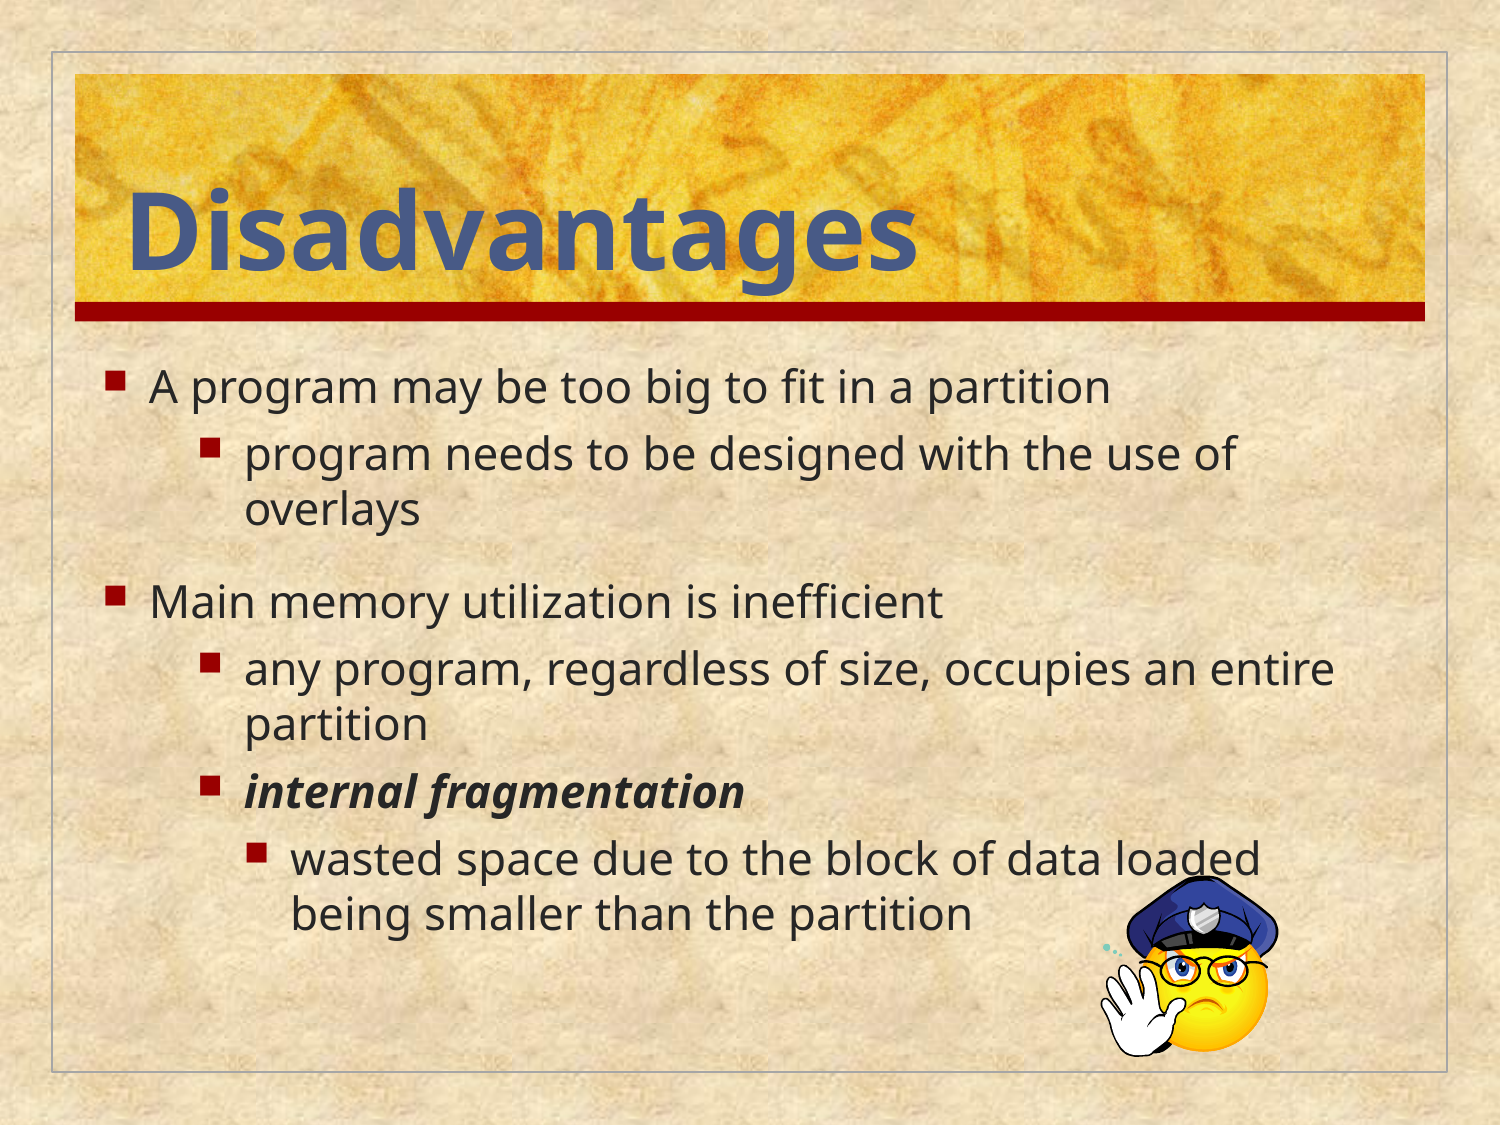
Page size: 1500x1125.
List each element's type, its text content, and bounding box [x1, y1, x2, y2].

picture [0, 0, 1500, 1125]
title Disadvantages [108, 74, 1392, 292]
picture [53, 53, 1446, 1071]
list A program may be too big to fit in a partition program needs to be designed with the use of overlays Main memory utilization is inefficient any program, regardless of size, occupies an entire partition internal fragmentation wasted space due to the block of data loaded being smaller than the partition [87, 350, 1400, 1125]
picture [1099, 874, 1280, 1059]
